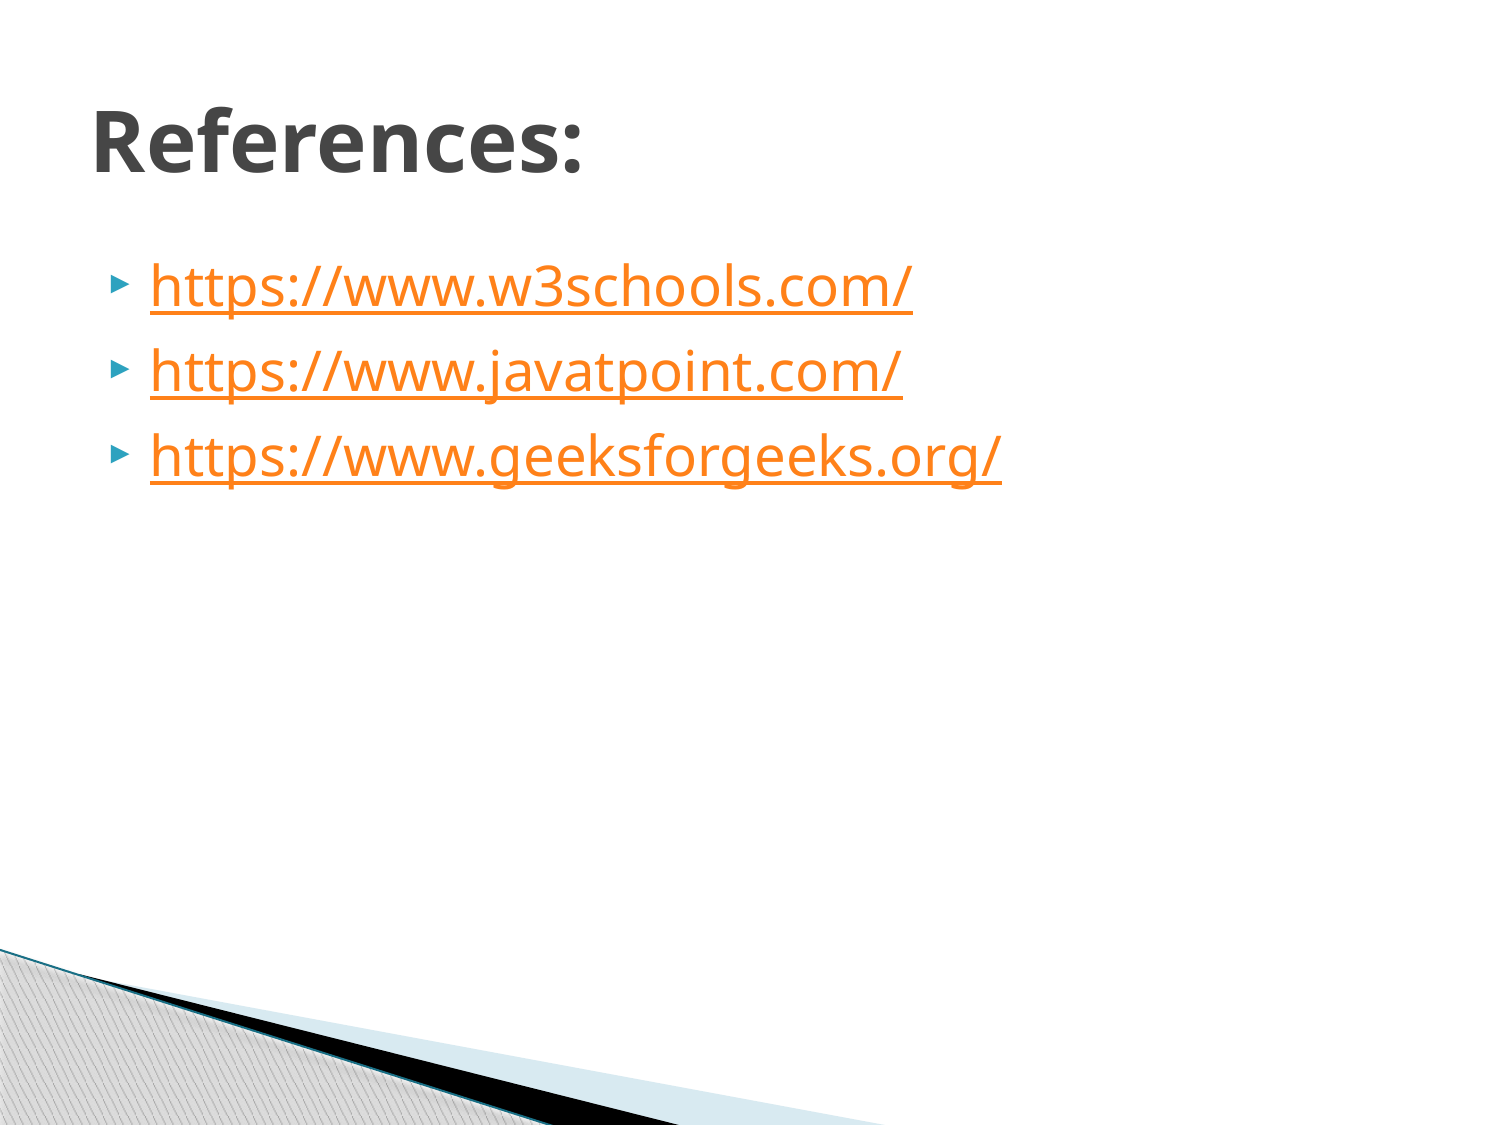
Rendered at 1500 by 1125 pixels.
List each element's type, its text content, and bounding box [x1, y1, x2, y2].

title References: [75, 45, 1425, 233]
list https://www.w3schools.com/ https://www.javatpoint.com/ https://www.geeksforgeeks.org/ [75, 243, 1425, 986]
